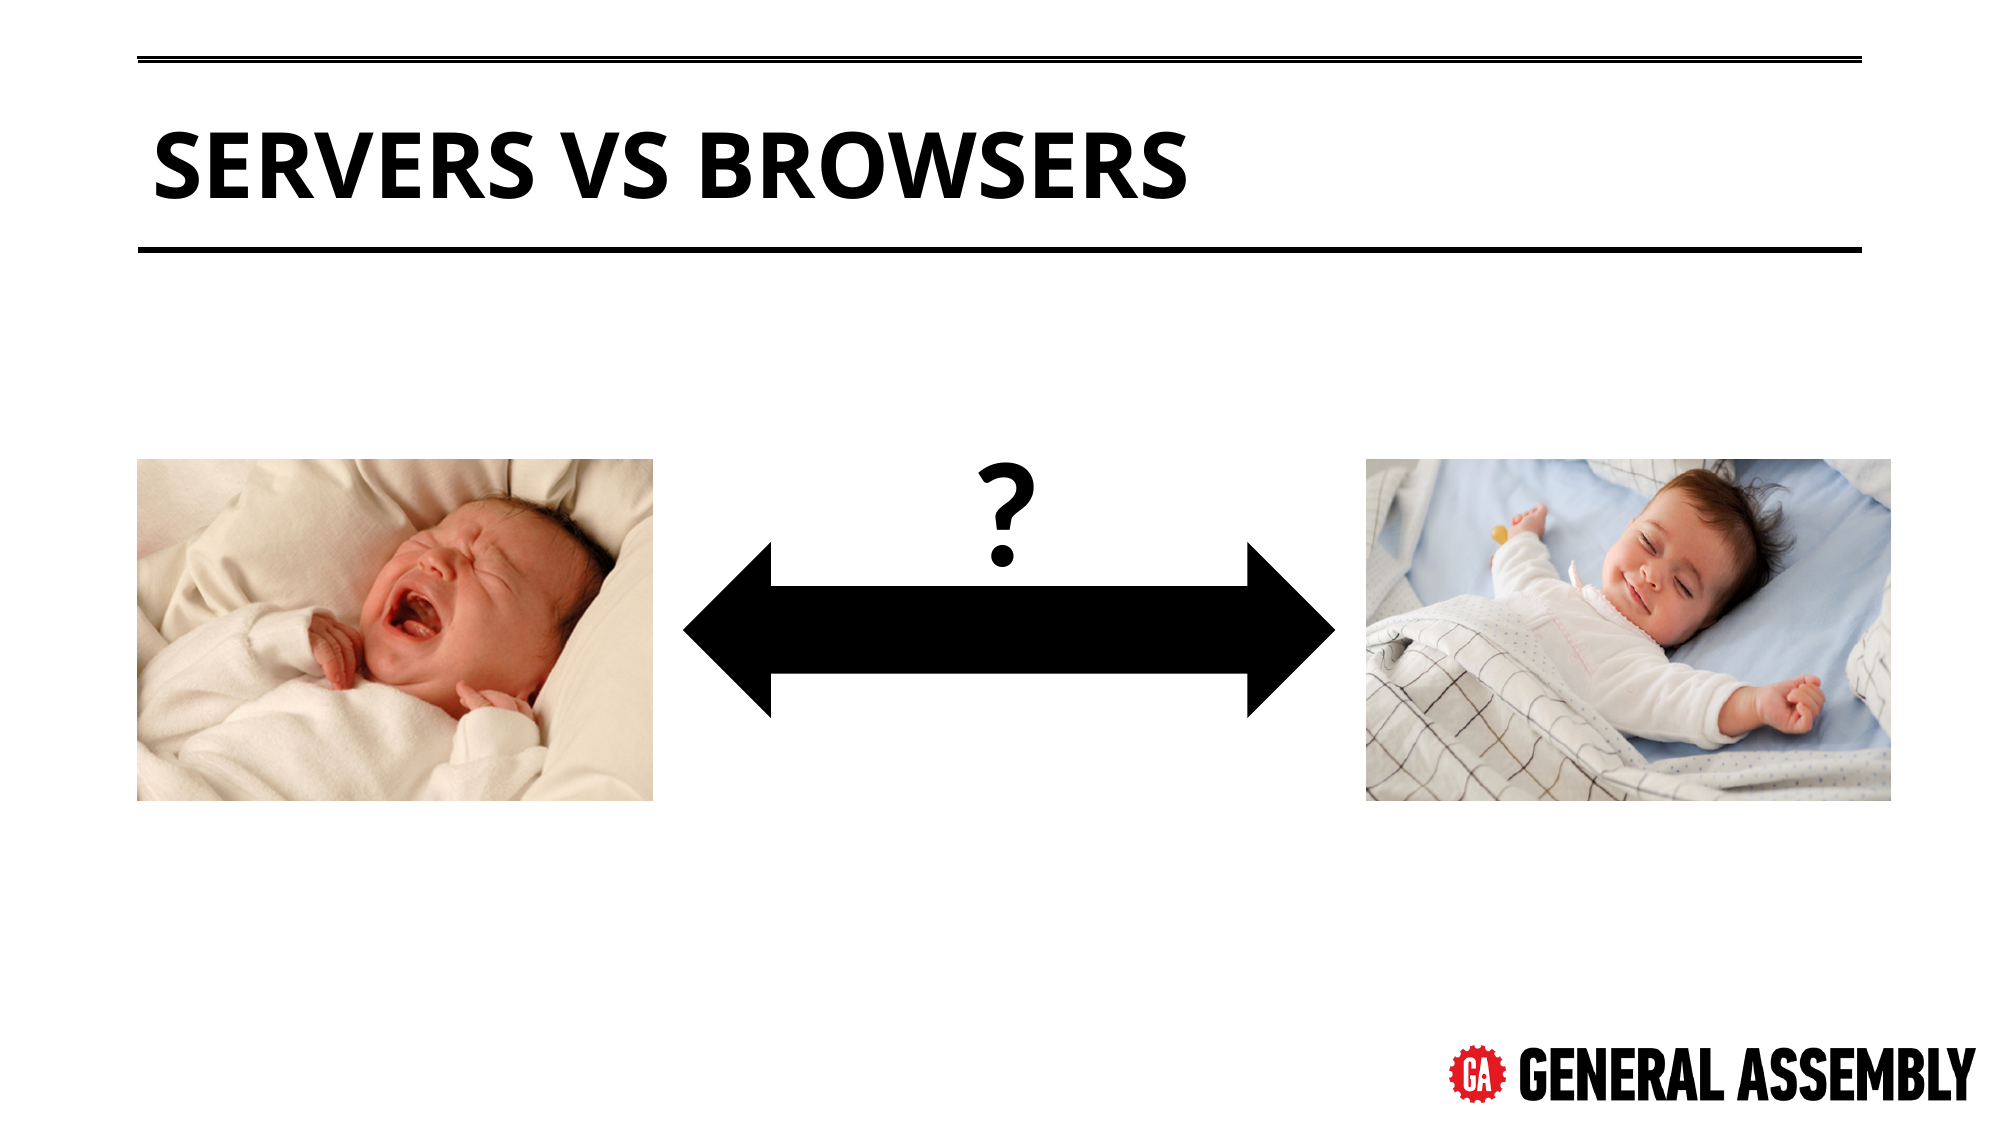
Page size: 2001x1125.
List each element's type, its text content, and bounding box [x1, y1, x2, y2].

text_box ? [956, 409, 1054, 604]
title Servers Vs Browsers [137, 59, 1863, 278]
picture [1449, 1045, 1976, 1103]
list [137, 459, 653, 801]
picture [1366, 459, 1891, 801]
text_box [682, 541, 1336, 718]
